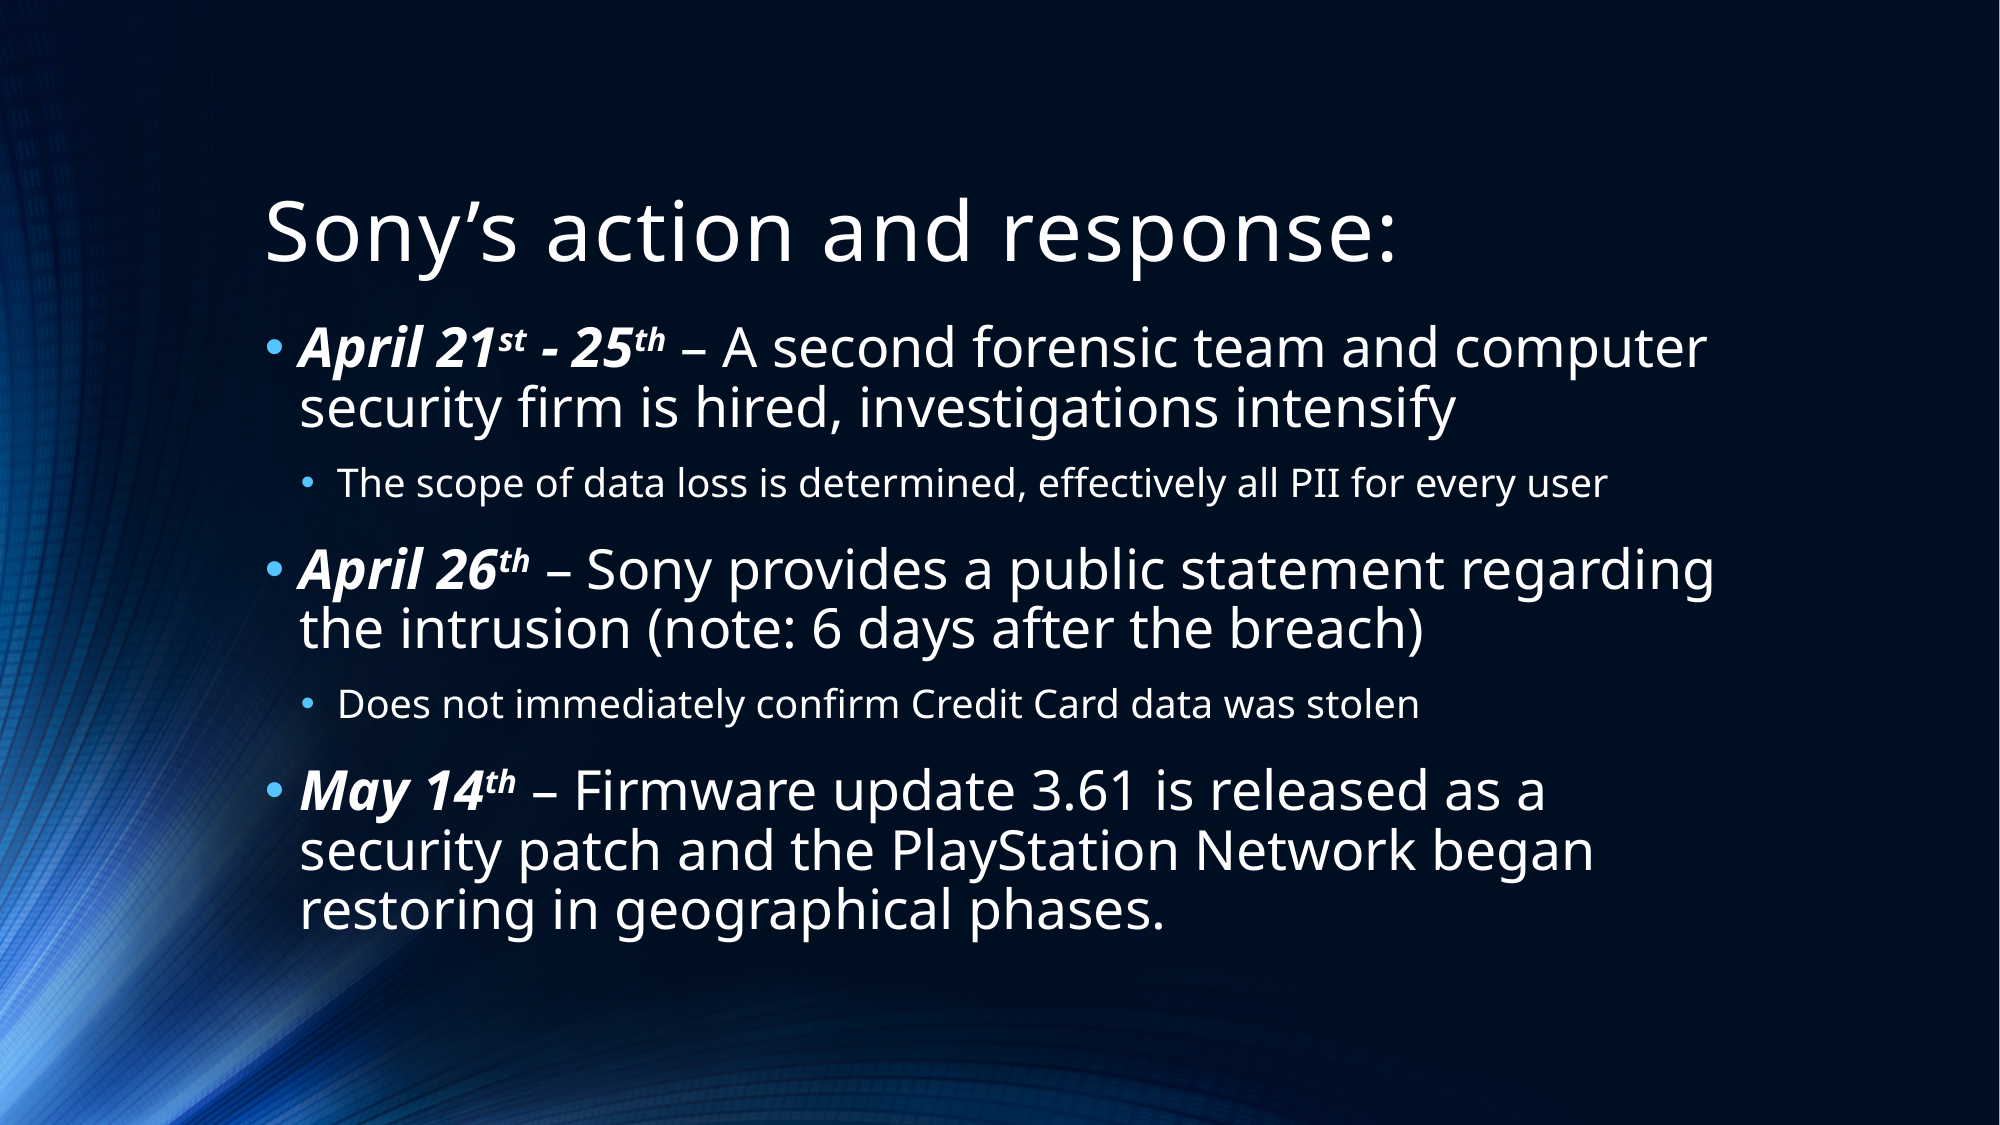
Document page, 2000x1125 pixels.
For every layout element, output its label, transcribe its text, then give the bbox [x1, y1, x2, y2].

title Sony’s action and response: [249, 62, 1750, 288]
picture [0, 0, 2000, 1125]
list April 21st - 25th – A second forensic team and computer security firm is hired, investigations intensify The scope of data loss is determined, effectively all PII for every user April 26th – Sony provides a public statement regarding the intrusion (note: 6 days after the breach) Does not immediately confirm Credit Card data was stolen May 14th – Firmware update 3.61 is released as a security patch and the PlayStation Network began restoring in geographical phases. [249, 312, 1749, 988]
